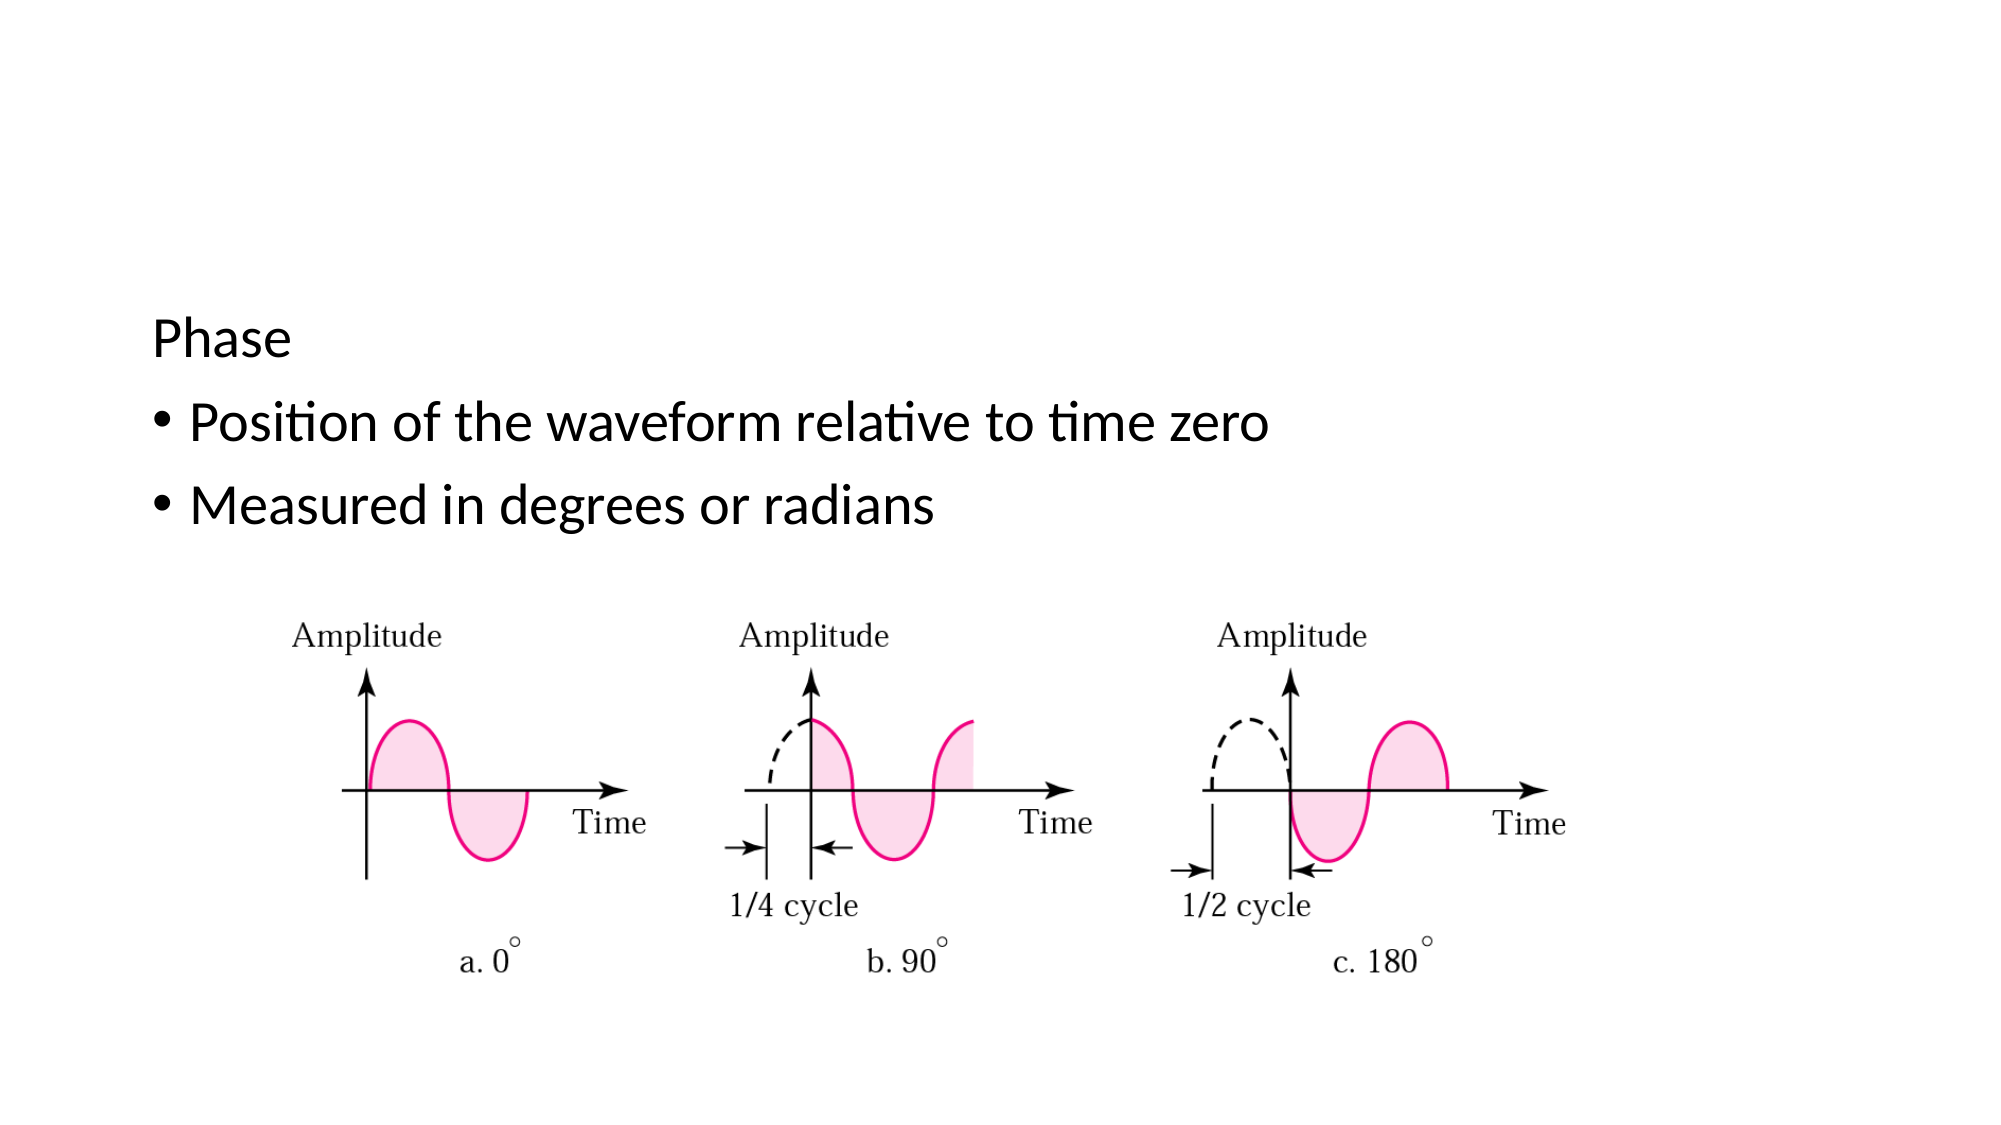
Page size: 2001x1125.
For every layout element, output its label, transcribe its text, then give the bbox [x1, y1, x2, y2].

list Phase Position of the waveform relative to time zero Measured in degrees or radians [137, 299, 1863, 1014]
picture [291, 616, 1566, 981]
